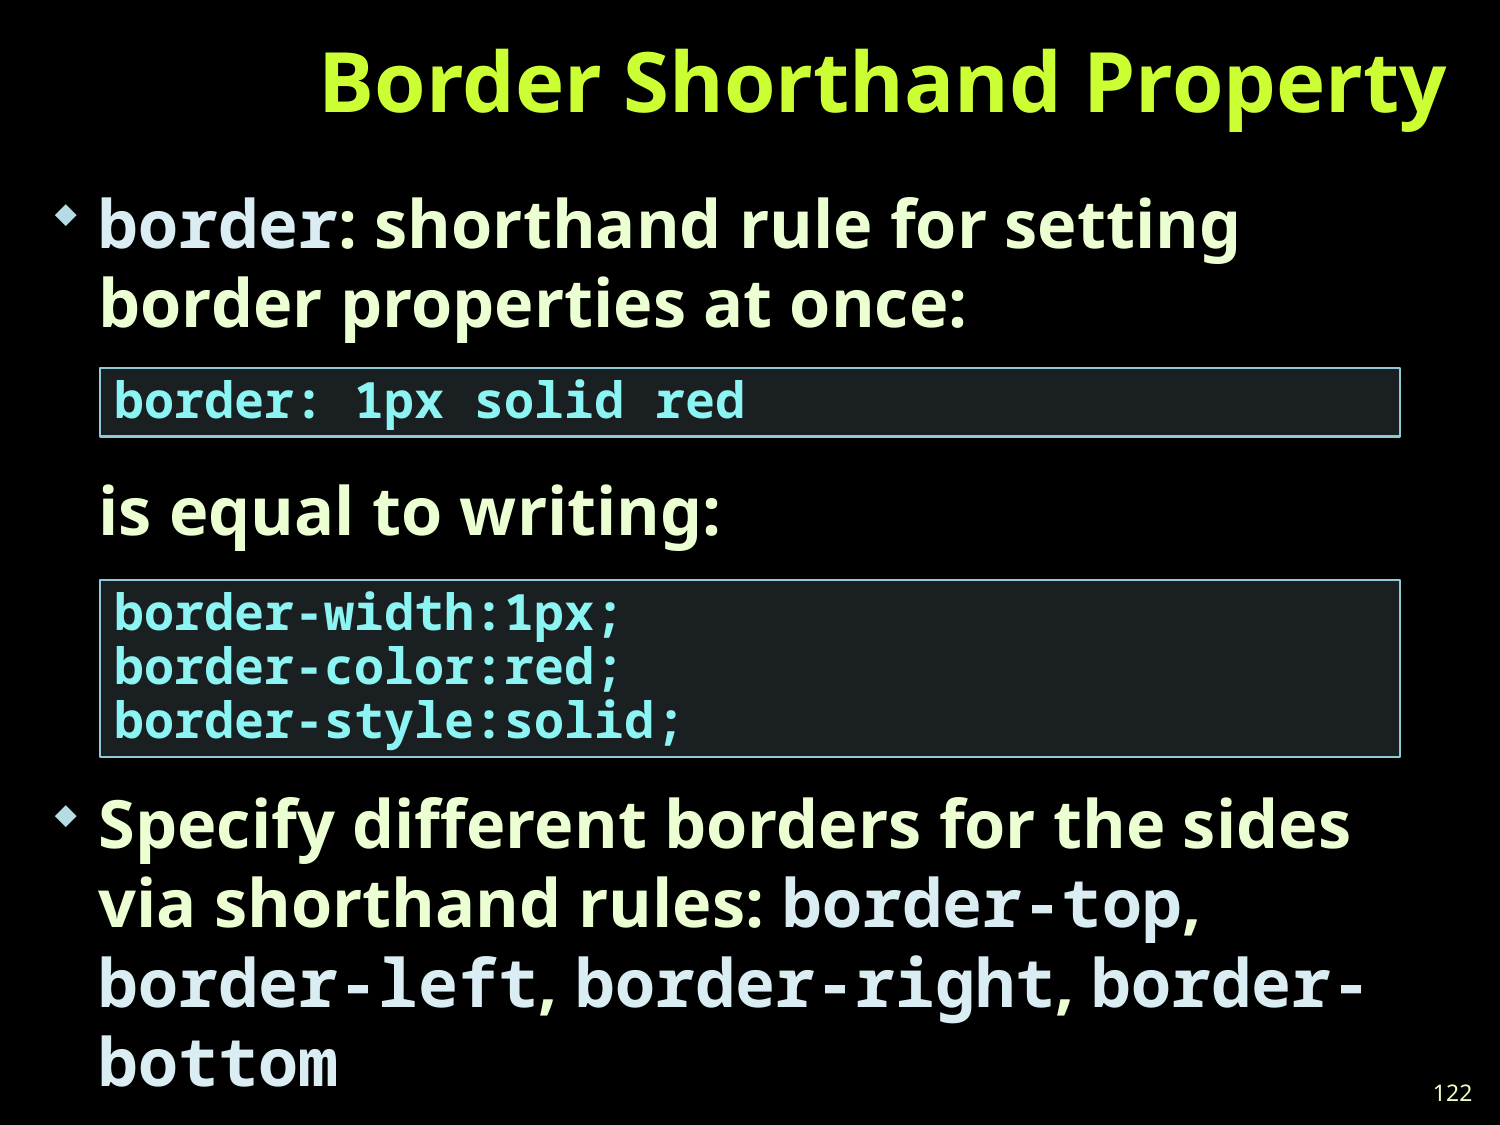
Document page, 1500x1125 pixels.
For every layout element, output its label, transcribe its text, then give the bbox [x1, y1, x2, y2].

title Border Shorthand Property [300, 12, 1463, 163]
text_box border: 1px solid red [99, 367, 1400, 437]
slide_number 122 [1412, 1074, 1488, 1113]
list border: shorthand rule for setting border properties at once: is equal to writing: Specify different borders for the sides via shorthand rules: border-top, border-left, border-right, border-bottom When to avoid border:0 [37, 174, 1463, 1100]
text_box border-width:1px; border-color:red; border-style:solid; [99, 580, 1400, 757]
